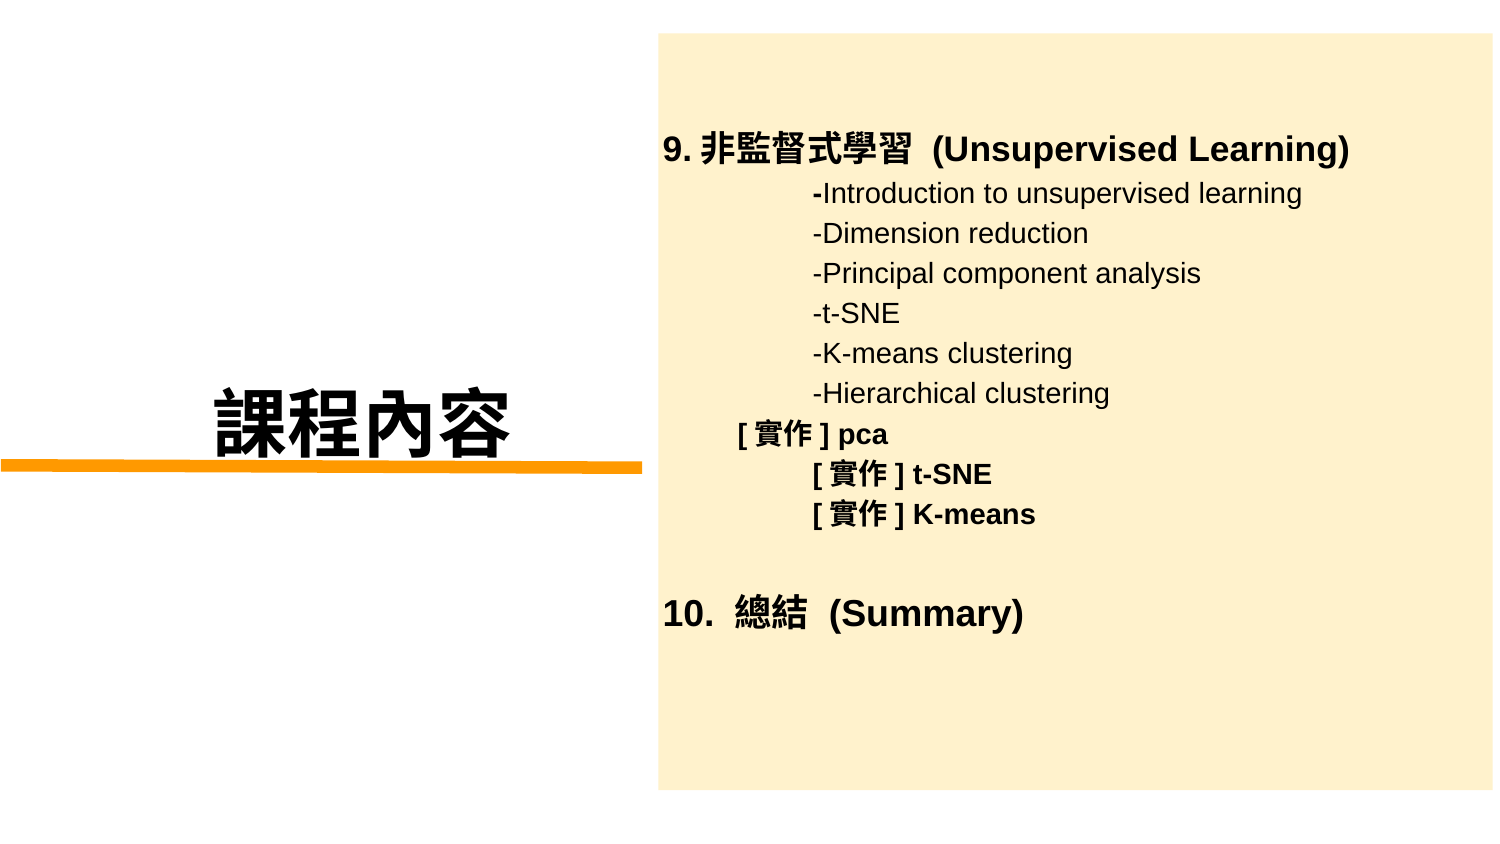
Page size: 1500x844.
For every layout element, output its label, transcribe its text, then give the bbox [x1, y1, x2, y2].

text_box 課程內容 [15, 371, 710, 453]
list 9.非監督式學習 (Unsupervised Learning) -Introduction to unsupervised learning -Dimension reduction -Principal component analysis -t-SNE -K-means clustering -Hierarchical clustering [實作] pca [實作] t-SNE [實作] K-means 10. 總結 (Summary) [658, 33, 1493, 791]
